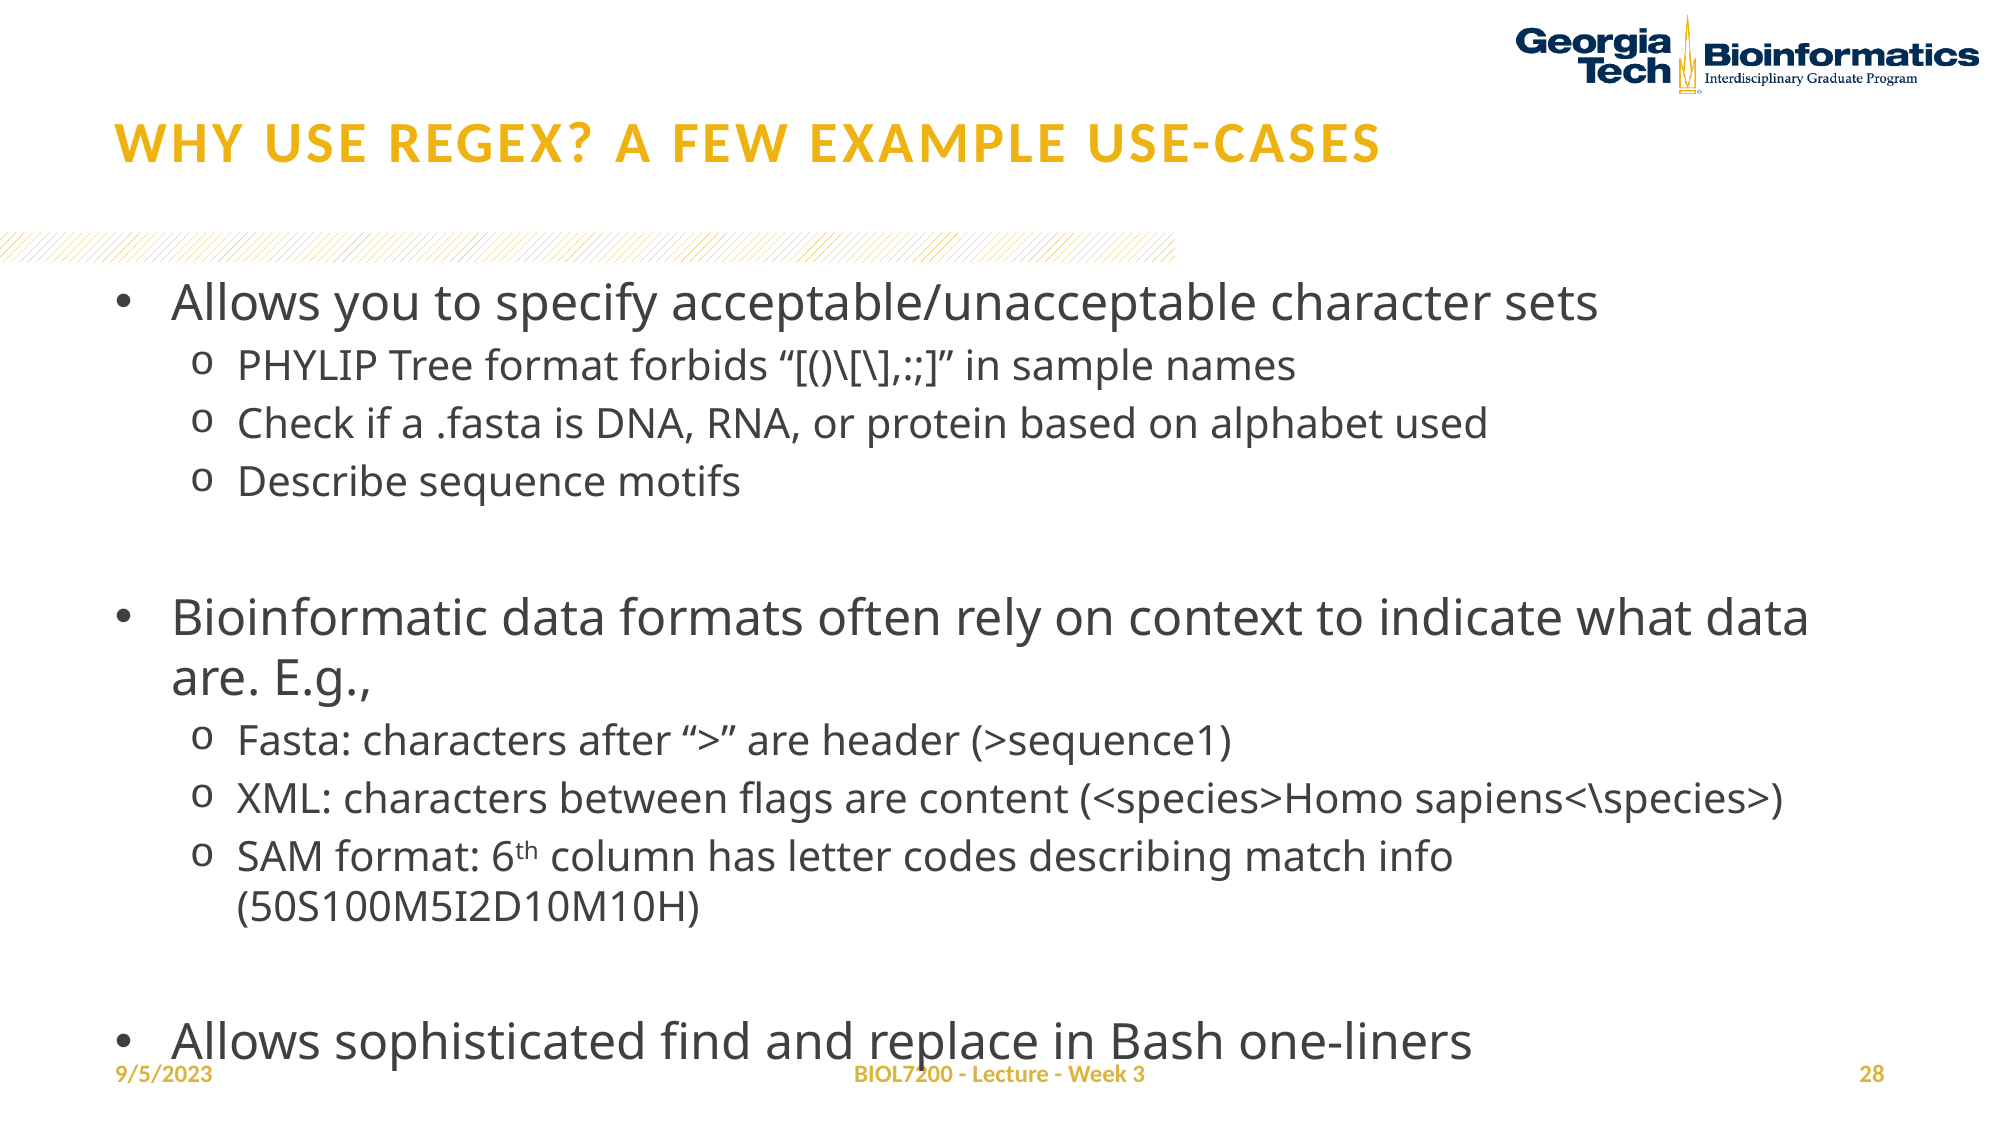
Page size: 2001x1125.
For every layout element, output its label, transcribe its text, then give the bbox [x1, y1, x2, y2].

list Allows you to specify acceptable/unacceptable character sets PHYLIP Tree format forbids “[()\[\],:;]” in sample names Check if a .fasta is DNA, RNA, or protein based on alphabet used Describe sequence motifs Bioinformatic data formats often rely on context to indicate what data are. E.g., Fasta: characters after “>” are header (>sequence1) XML: characters between flags are content (<species>Homo sapiens<\species>) SAM format: 6th column has letter codes describing match info (50S100M5I2D10M10H) Allows sophisticated find and replace in Bash one-liners [99, 262, 1900, 1005]
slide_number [99, 1042, 567, 1103]
picture [1516, 15, 1979, 94]
slide_number 28 [1433, 1042, 1900, 1103]
footer BIOL7200 - Lecture - Week 3 [683, 1042, 1317, 1103]
title Why use regex? A few example use-cases [99, 45, 1900, 233]
